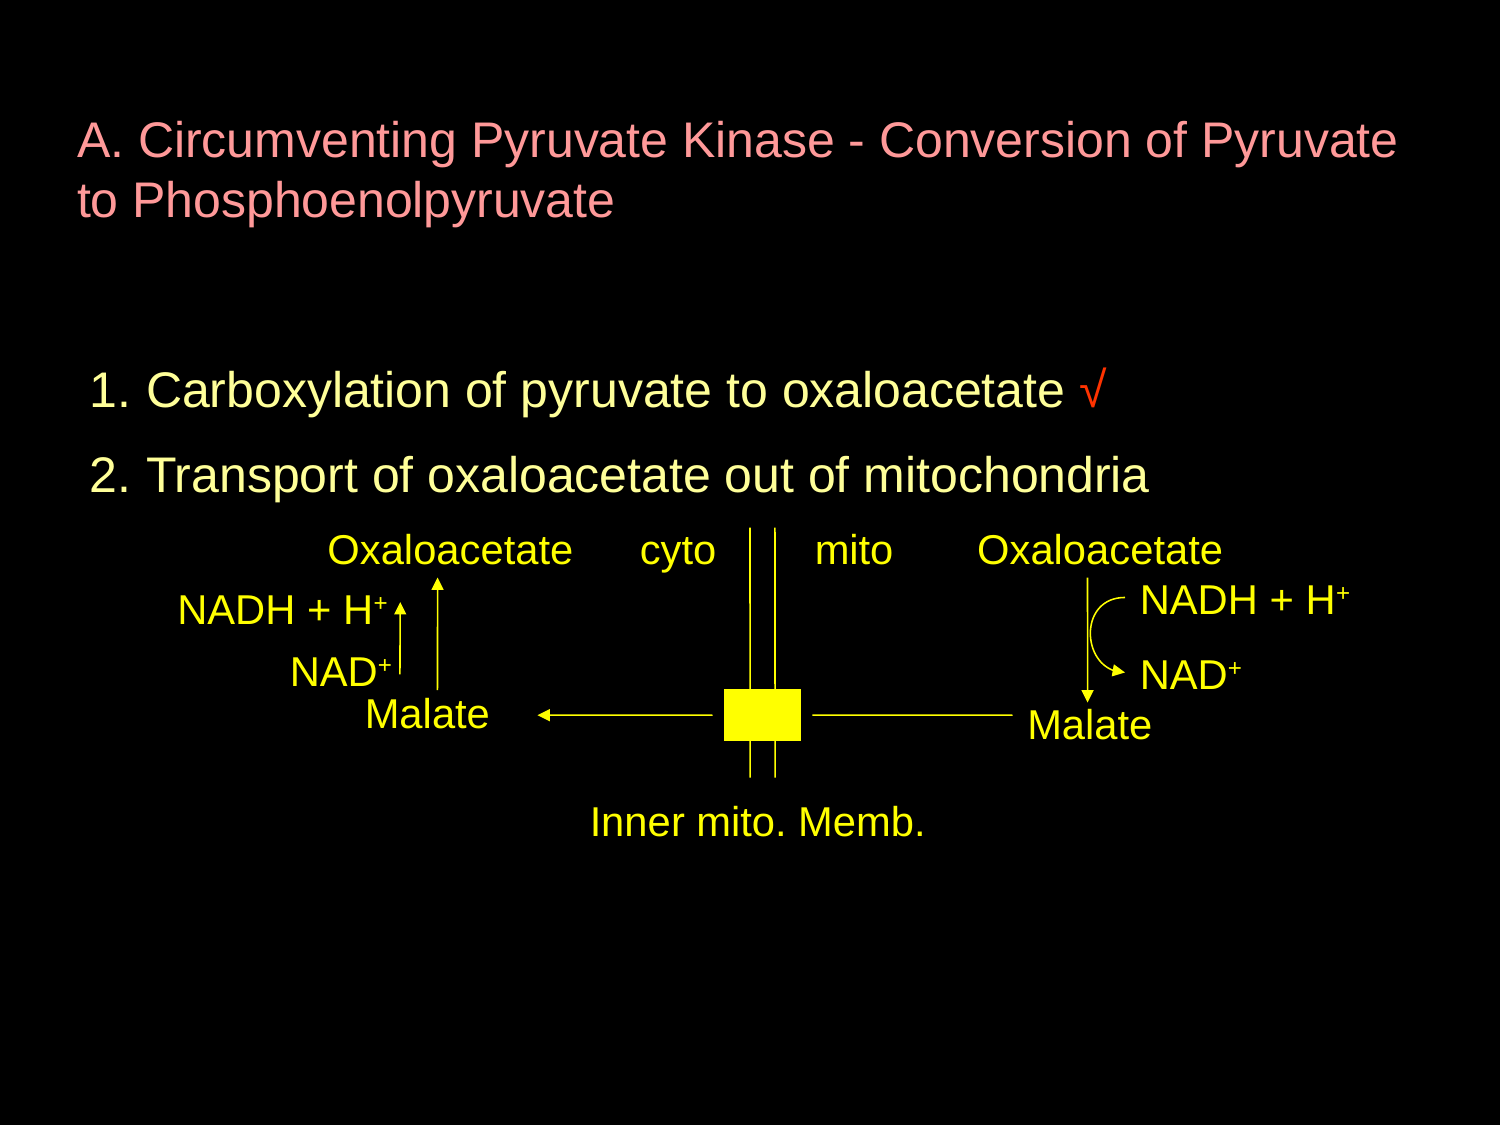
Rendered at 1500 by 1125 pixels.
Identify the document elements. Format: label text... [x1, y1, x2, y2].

text_box Malate [1012, 690, 1213, 755]
text_box [724, 690, 800, 741]
text_box cyto [624, 515, 738, 580]
text_box A. Circumventing Pyruvate Kinase - Conversion of Pyruvate to Phosphoenolpyruvate [62, 99, 1434, 235]
text_box [431, 580, 444, 691]
text_box NADH + H+ [162, 575, 413, 640]
text_box Malate [350, 679, 528, 745]
text_box Oxaloacetate [962, 515, 1263, 580]
text_box NAD+ [274, 637, 413, 703]
text_box [537, 708, 713, 722]
text_box NADH + H+ [1125, 565, 1400, 630]
text_box mito [800, 515, 913, 580]
text_box NAD+ [1124, 640, 1350, 705]
text_box Inner mito. Memb. [575, 787, 975, 853]
text_box Oxaloacetate [312, 515, 613, 580]
text_box Carboxylation of pyruvate to oxaloacetate √ Transport of oxaloacetate out of mitochondria [74, 350, 1425, 510]
